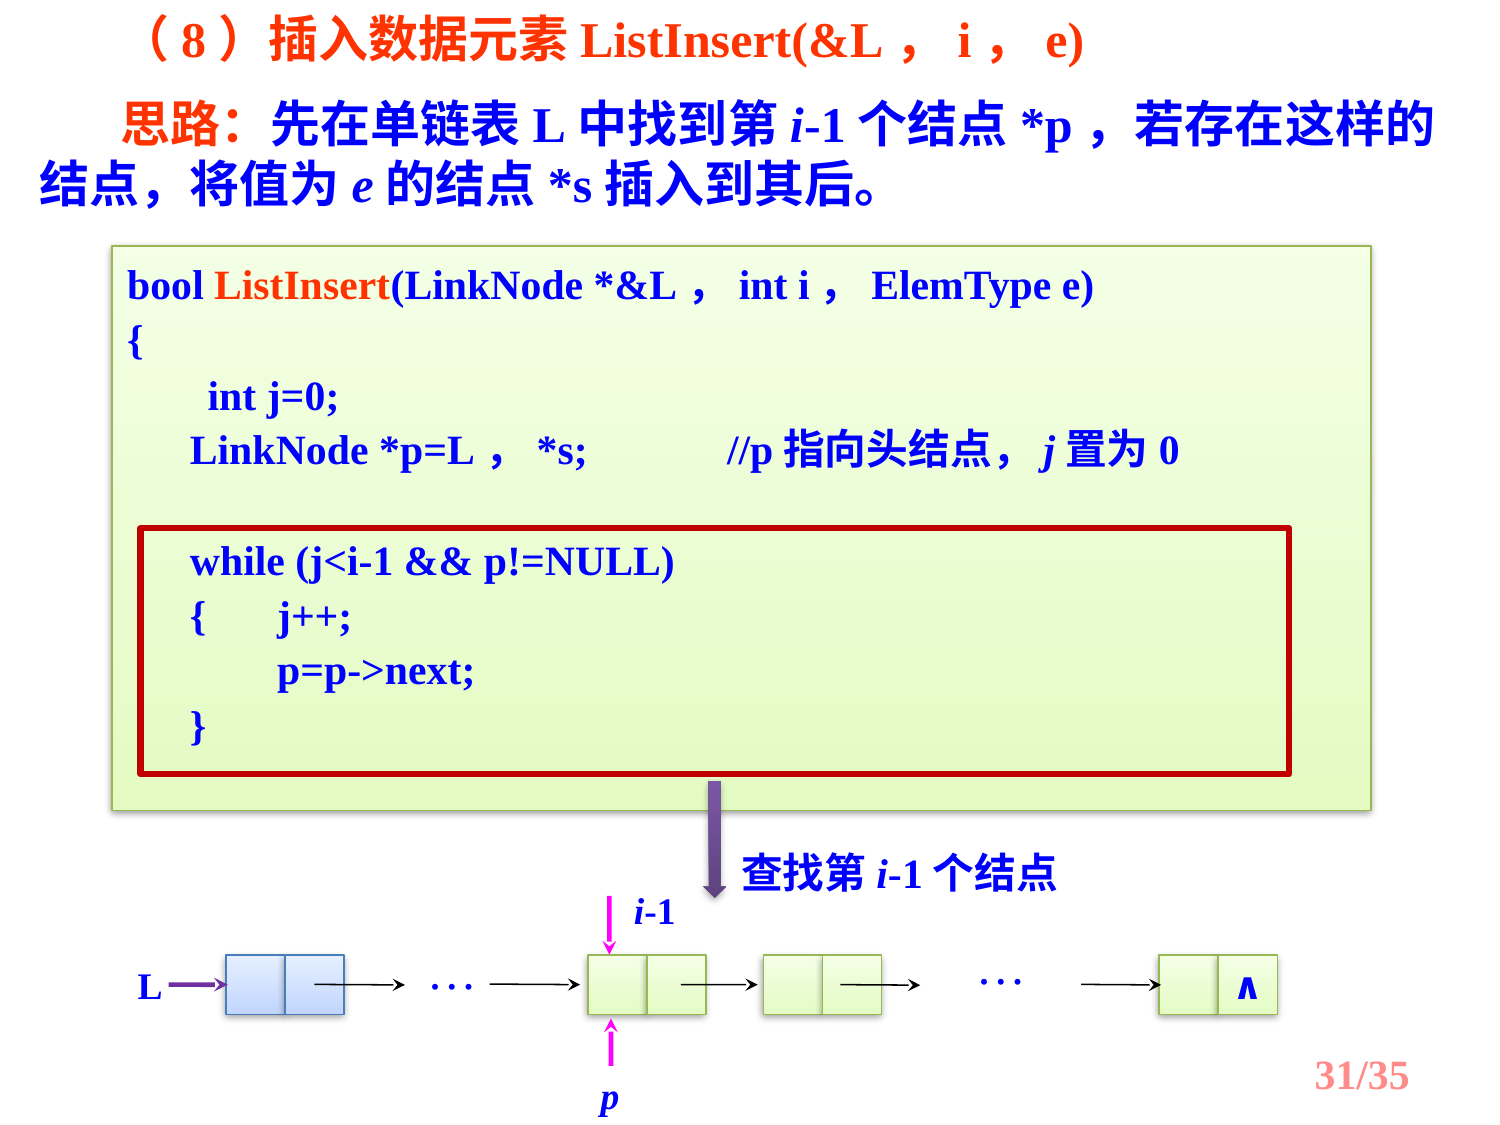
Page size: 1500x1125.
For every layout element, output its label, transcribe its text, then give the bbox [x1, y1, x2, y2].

slide_number 31/35 [1294, 1042, 1425, 1103]
text_box （8）插入数据元素ListInsert(&L，i，e) 思路：先在单链表L中找到第i-1个结点*p，若存在这样的结点，将值为e的结点*s插入到其后。 [24, 0, 1450, 220]
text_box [122, 527, 1290, 1125]
text_box bool ListInsert(LinkNode *&L，int i，ElemType e) { int j=0; LinkNode *p=L，*s; //p指向头结点，j置为0 while (j<i-1 && p!=NULL) { j++; p=p->next; } [111, 245, 1372, 811]
